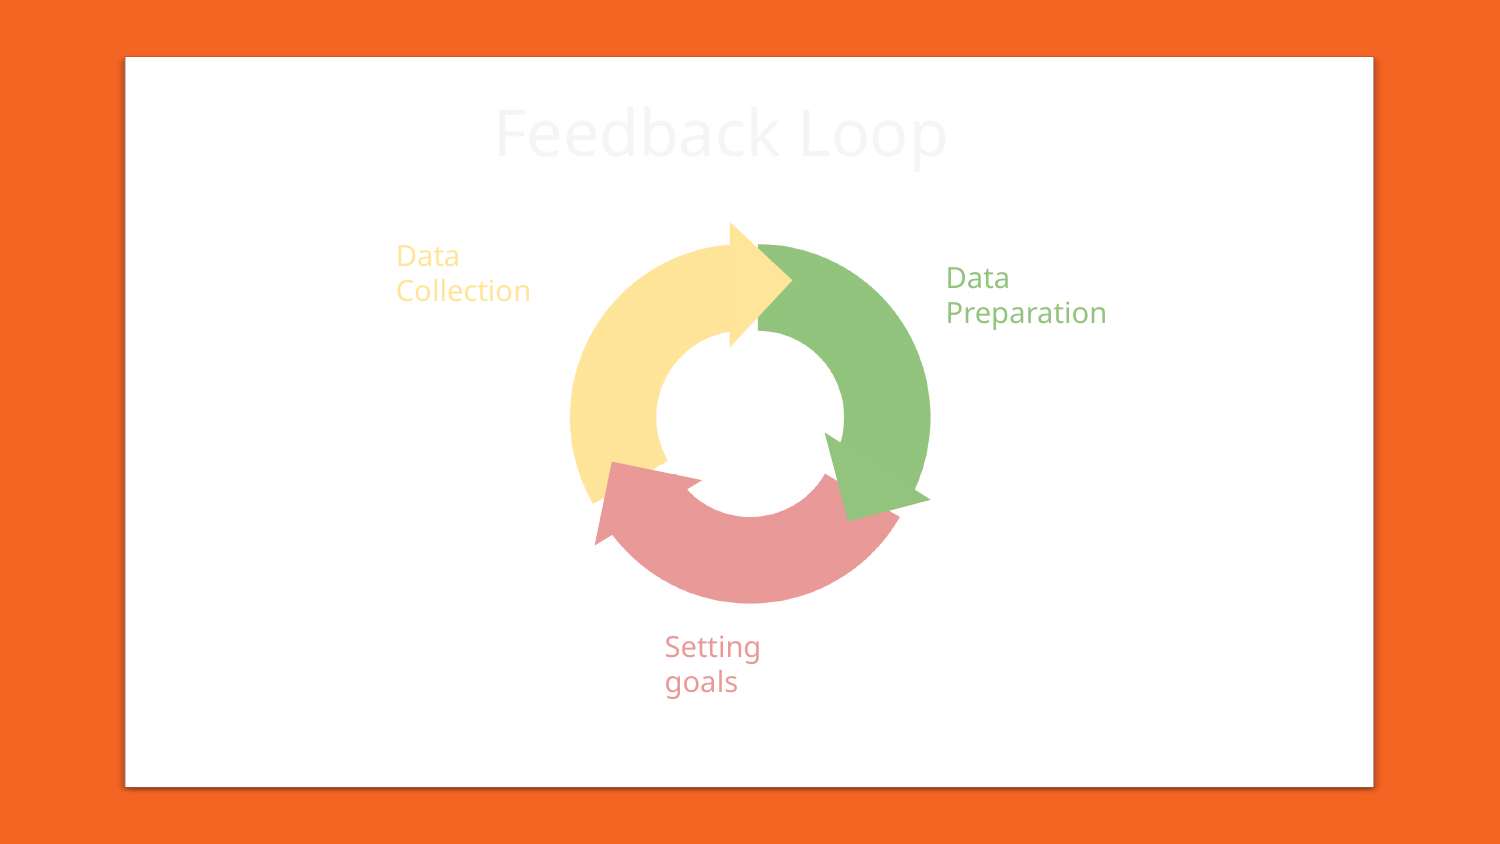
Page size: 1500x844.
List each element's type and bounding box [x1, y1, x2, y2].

picture [75, 26, 1425, 818]
